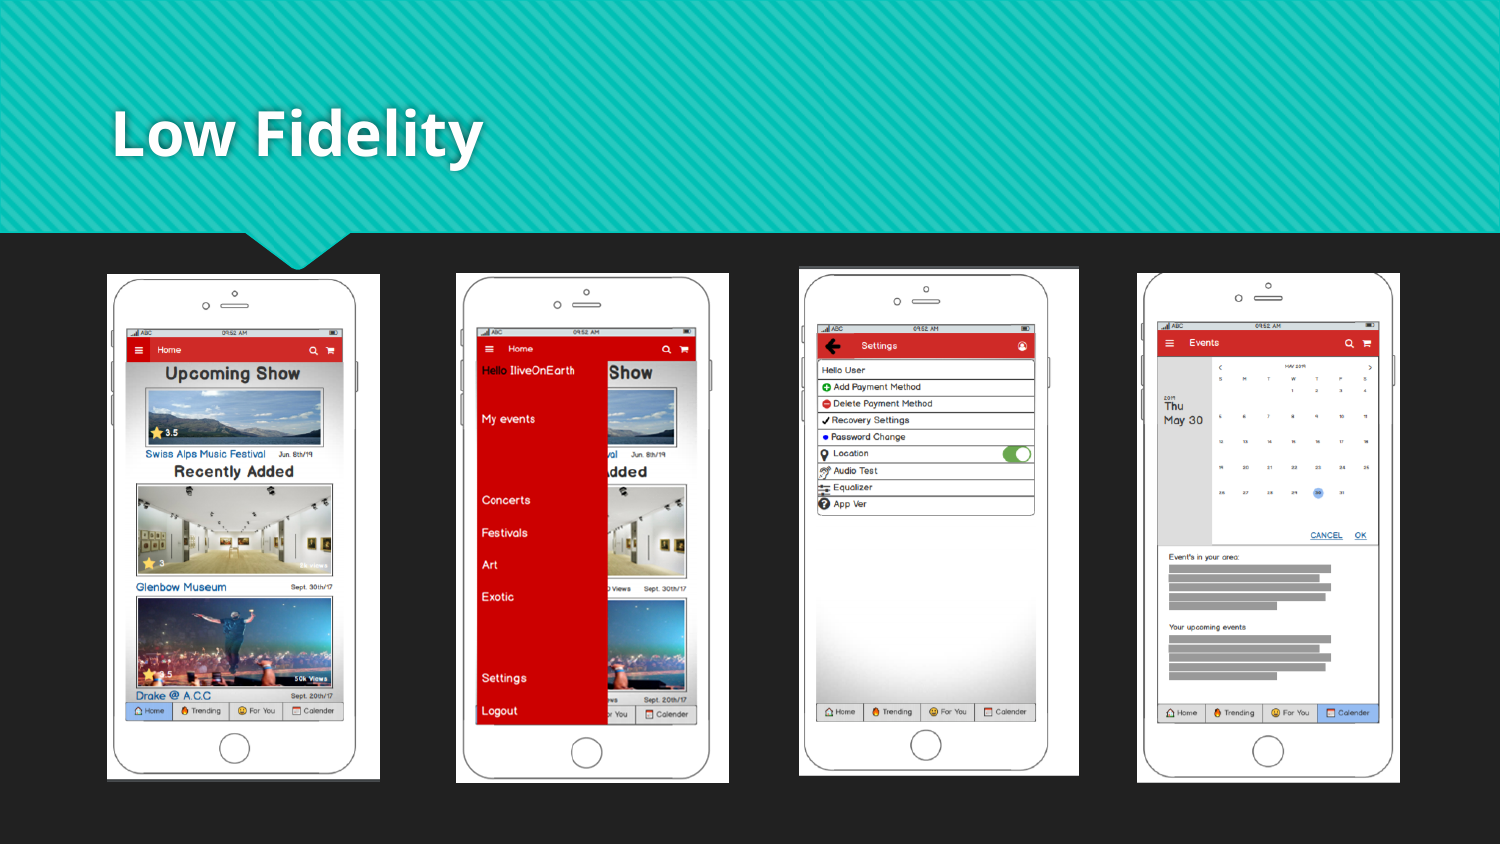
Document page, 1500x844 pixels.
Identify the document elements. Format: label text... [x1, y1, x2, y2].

picture [799, 266, 1079, 776]
title Low Fidelity [99, 55, 1401, 175]
picture [106, 274, 380, 782]
picture [1, 1, 1499, 268]
picture [456, 273, 730, 783]
picture [1137, 273, 1400, 783]
